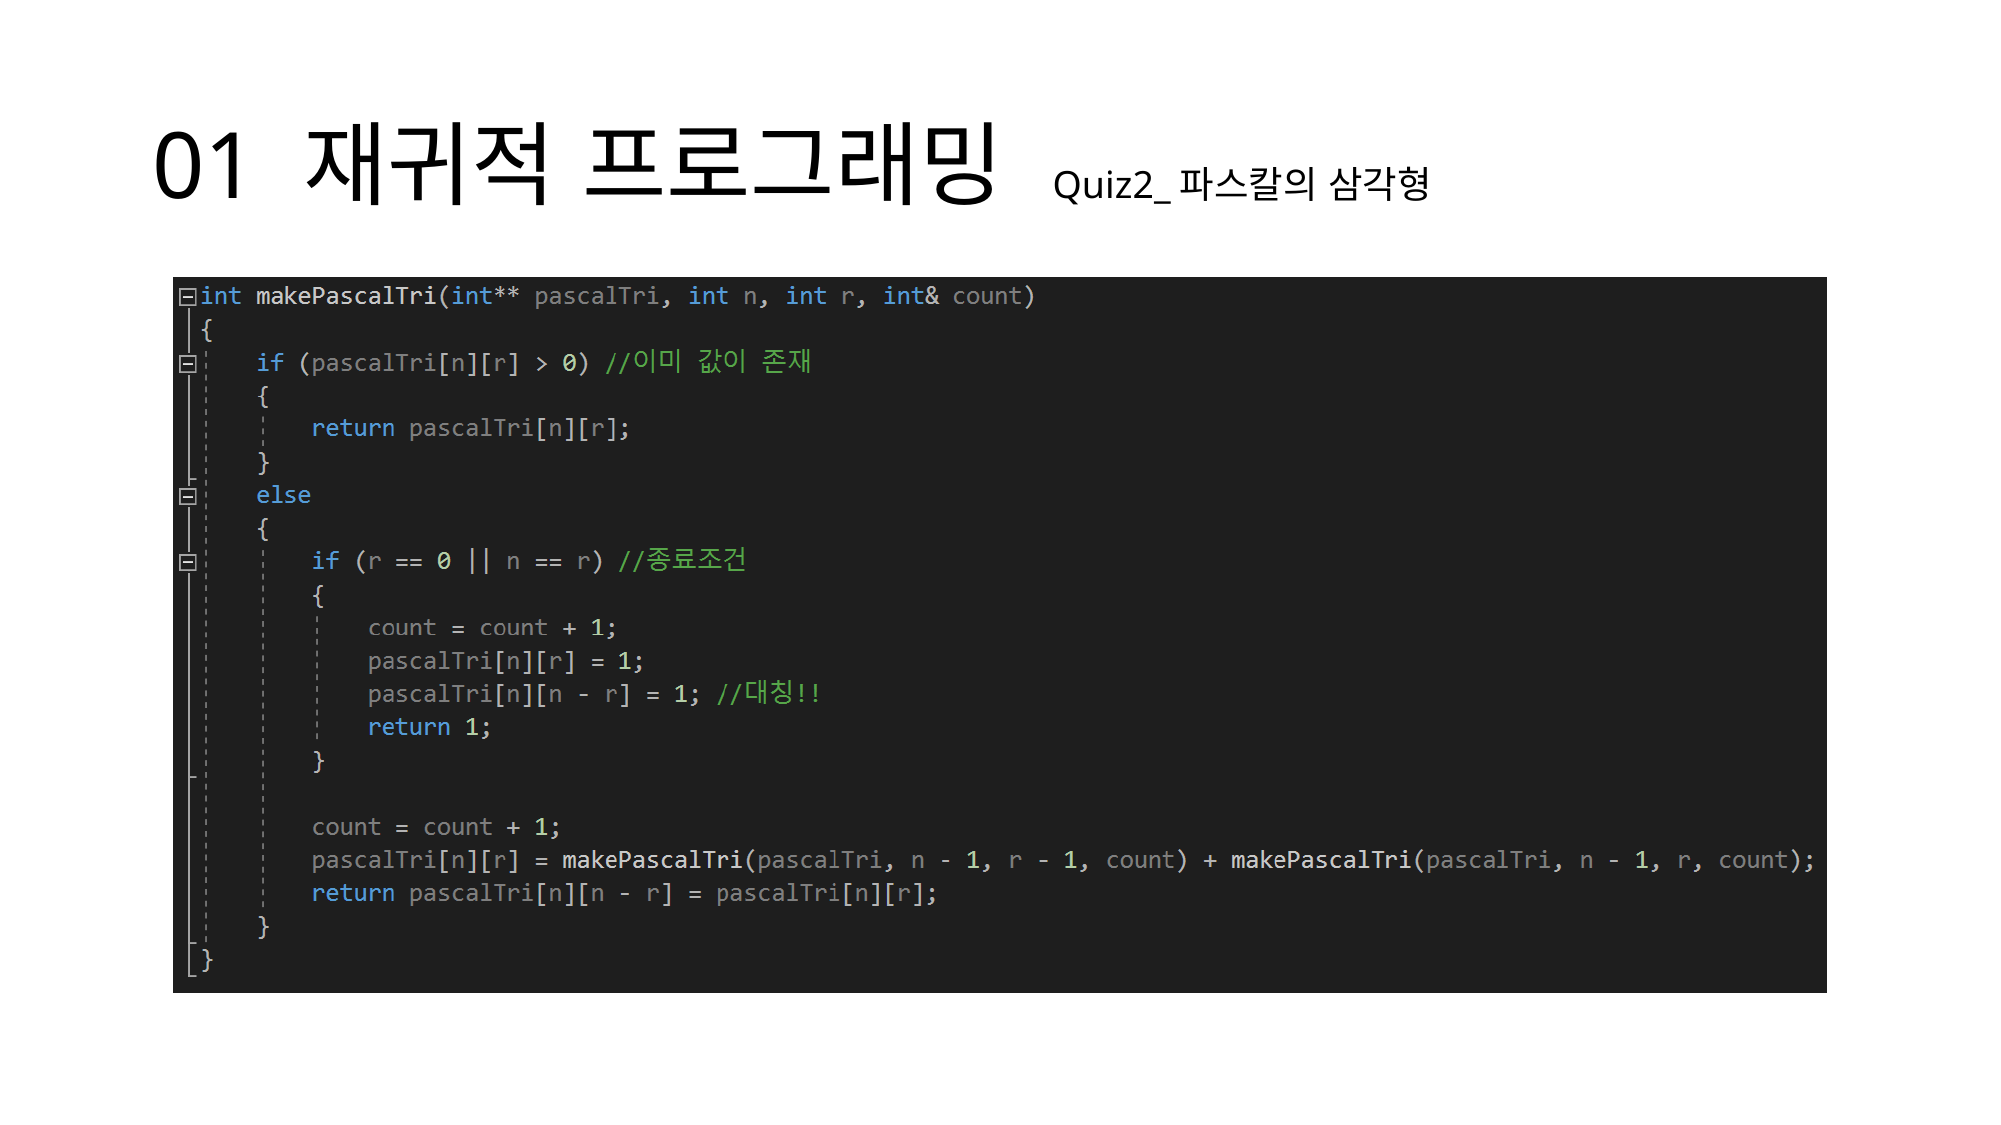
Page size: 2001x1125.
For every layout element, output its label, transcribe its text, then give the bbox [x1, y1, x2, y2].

title 01 재귀적 프로그래밍 Quiz2_파스칼의 삼각형 [137, 59, 1863, 278]
picture [172, 277, 1827, 993]
